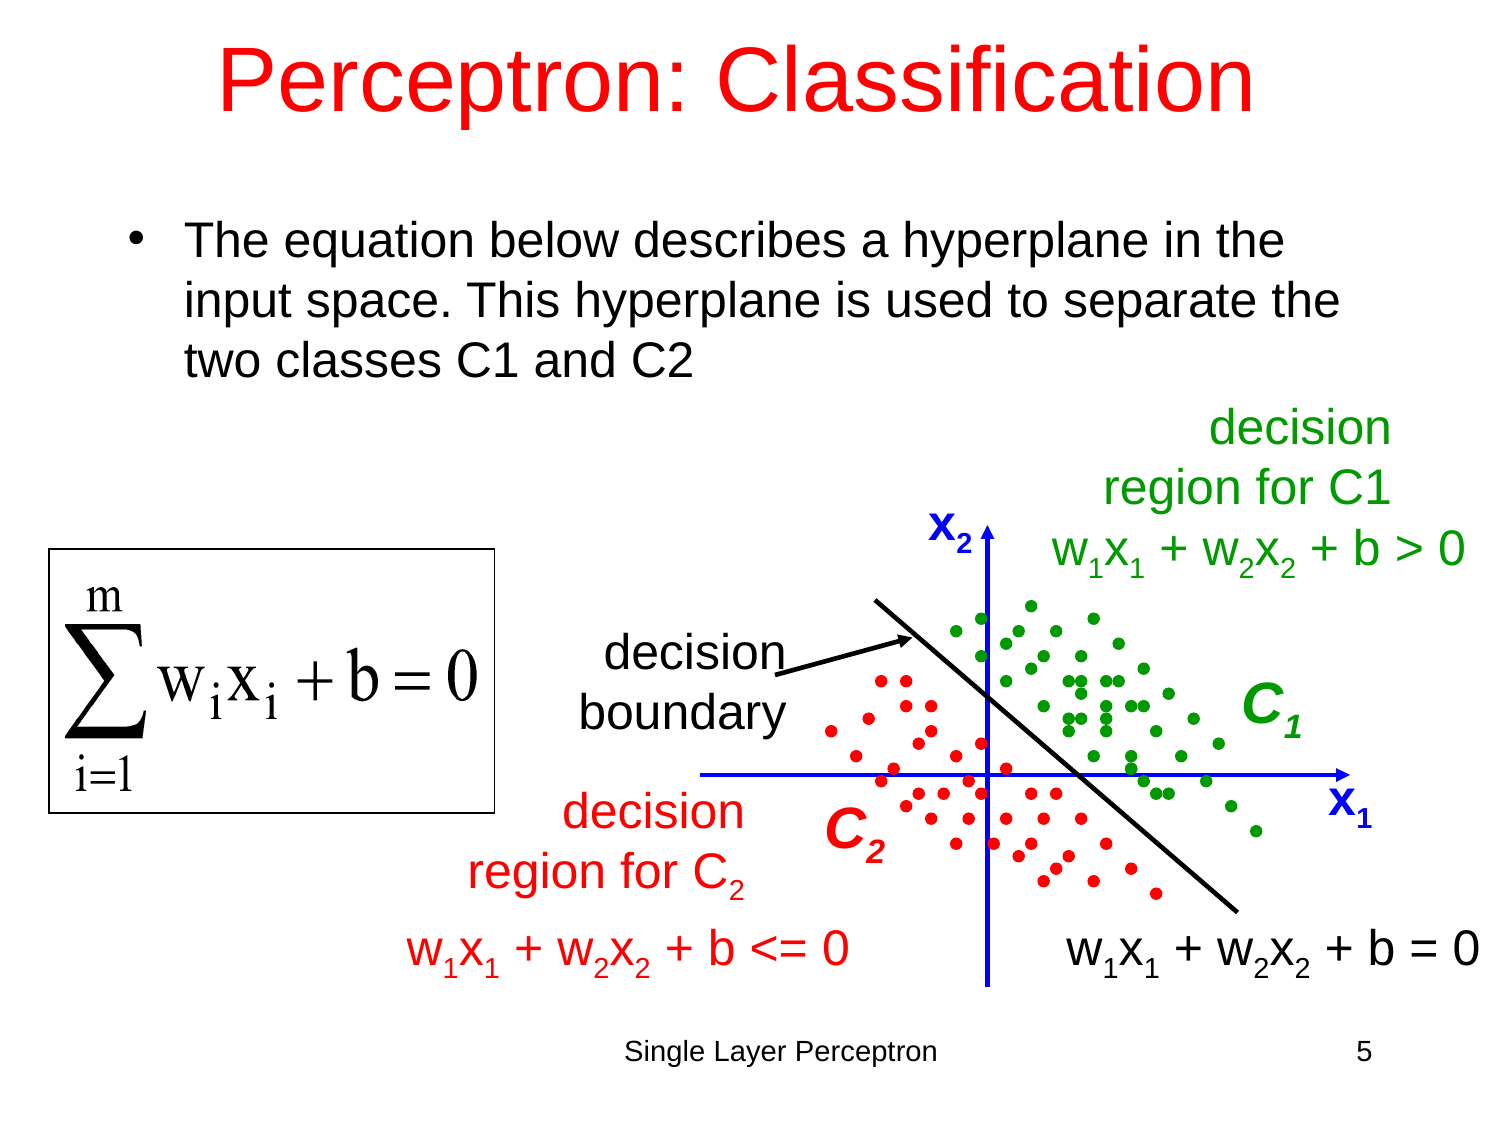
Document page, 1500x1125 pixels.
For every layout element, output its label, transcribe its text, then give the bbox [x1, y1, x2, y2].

text_box [1249, 824, 1263, 838]
text_box w1x1 + w2x2 + b = 0 [1047, 912, 1500, 988]
text_box w1x1 + w2x2 + b <= 0 [387, 912, 870, 988]
text_box x2 [912, 487, 989, 563]
list The equation below describes a hyperplane in the input space. This hyperplane is used to separate the two classes C1 and C2 [112, 200, 1388, 400]
text_box [862, 712, 869, 725]
text_box decision region for C2 [449, 774, 761, 910]
text_box x1 [1312, 762, 1389, 838]
text_box Single Layer Perceptron [524, 1024, 1038, 1100]
text_box [849, 749, 863, 763]
text_box decision region for C1 [1087, 387, 1407, 512]
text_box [874, 599, 1238, 913]
title Perceptron: Classification [112, 0, 1388, 150]
picture [49, 549, 494, 813]
text_box [824, 724, 838, 738]
text_box C2 [807, 787, 869, 873]
text_box C1 [1241, 662, 1320, 748]
text_box 5 [1074, 1024, 1388, 1100]
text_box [774, 637, 913, 676]
text_box w1x1 + w2x2 + b > 0 [1032, 512, 1486, 588]
text_box decision boundary [562, 612, 802, 748]
